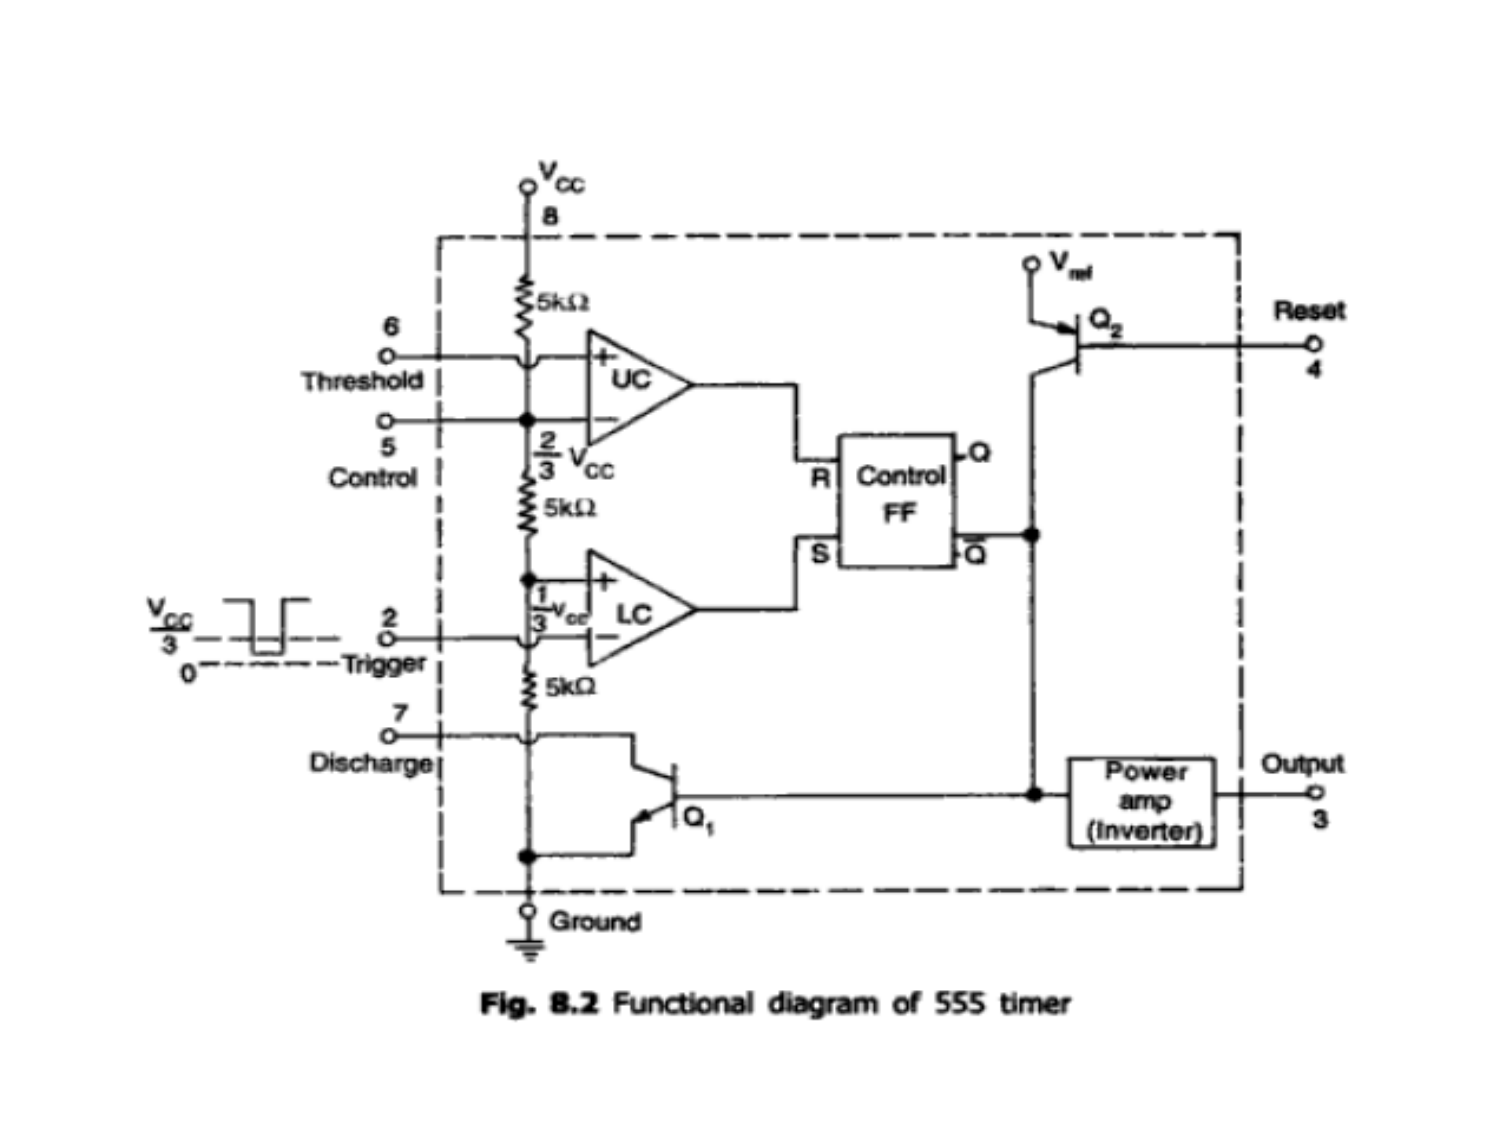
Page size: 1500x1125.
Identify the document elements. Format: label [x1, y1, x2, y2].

list [105, 152, 1407, 1035]
